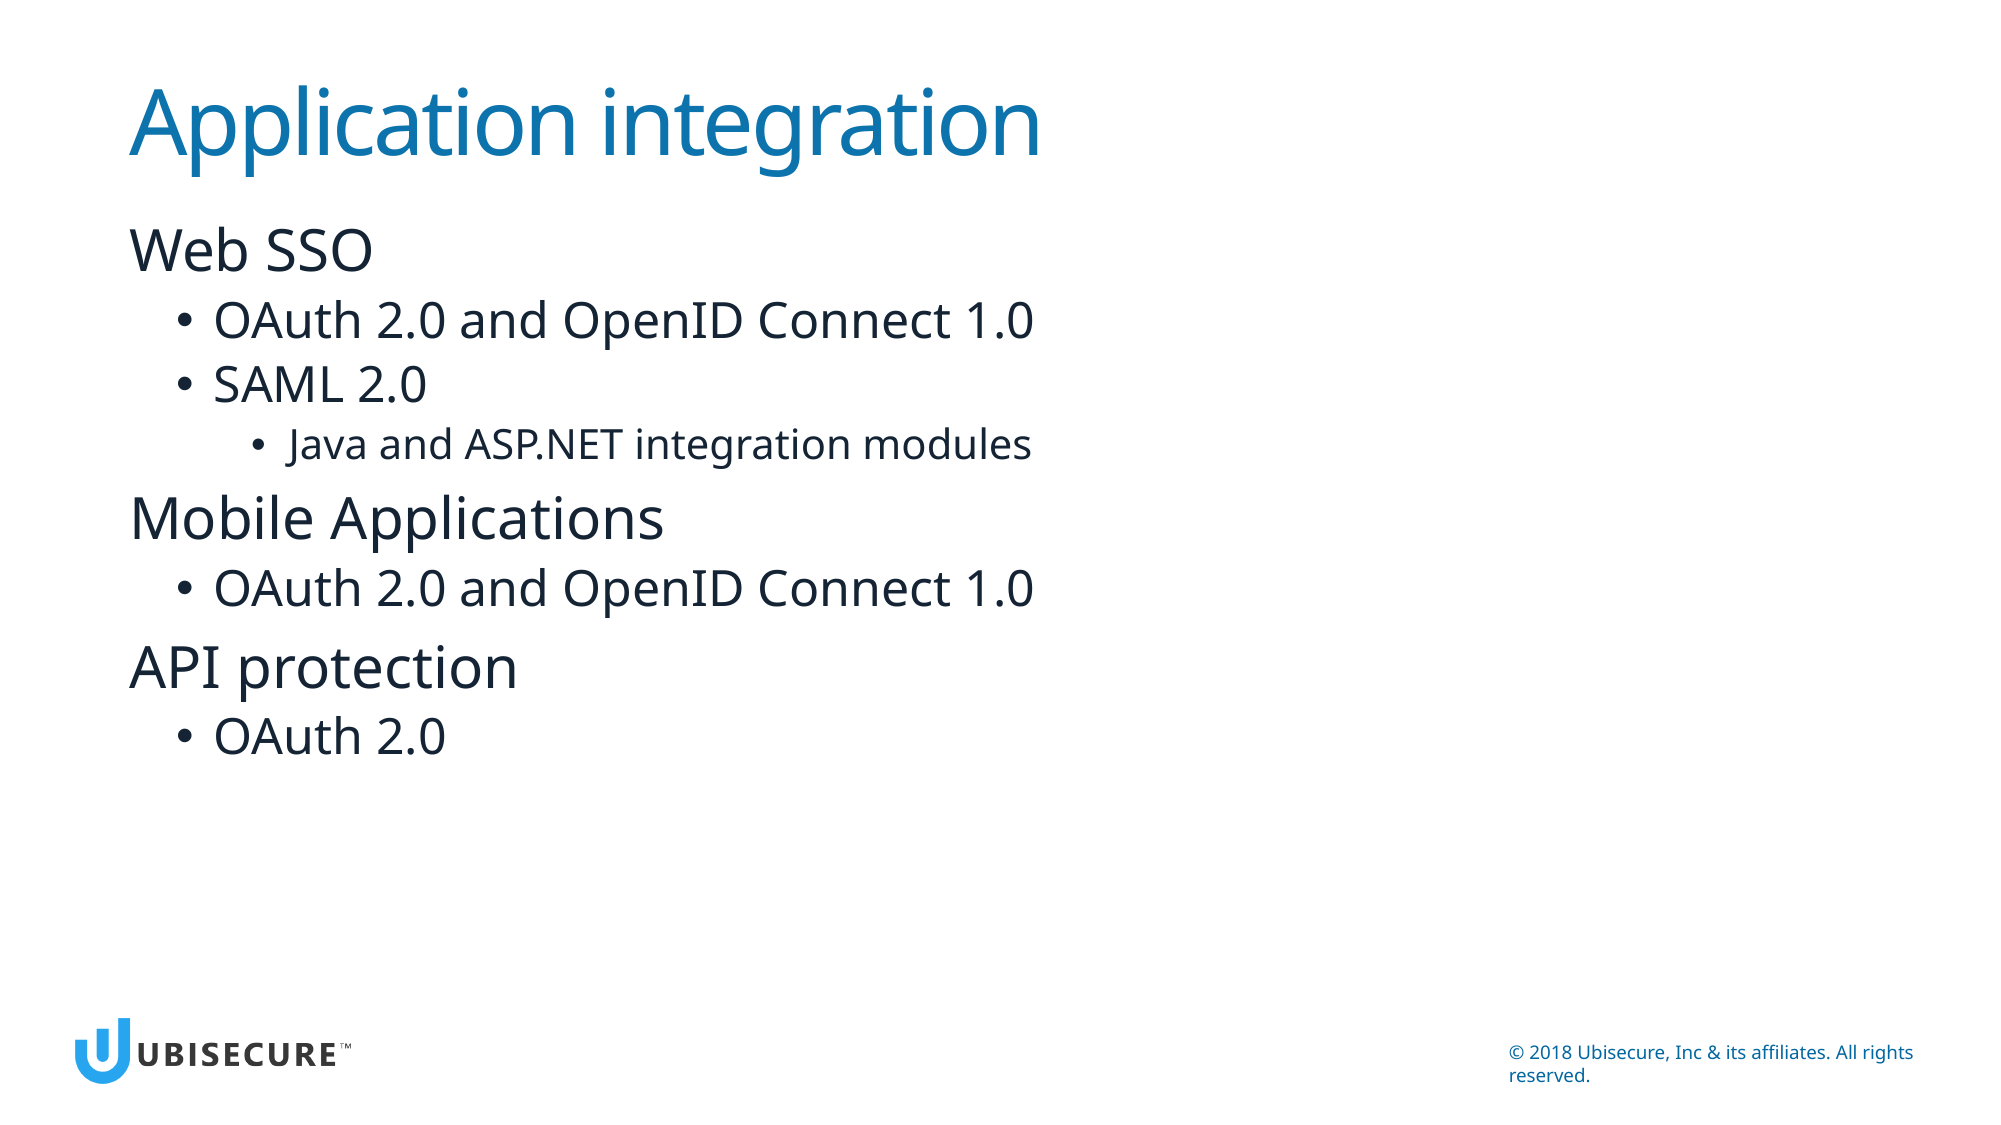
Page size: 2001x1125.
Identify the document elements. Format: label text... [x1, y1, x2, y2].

picture [23, 984, 390, 1122]
title Application integration [114, 36, 1886, 214]
list Web SSO OAuth 2.0 and OpenID Connect 1.0 SAML 2.0 Java and ASP.NET integration modules Mobile Applications OAuth 2.0 and OpenID Connect 1.0 API protection OAuth 2.0 [114, 214, 1886, 985]
